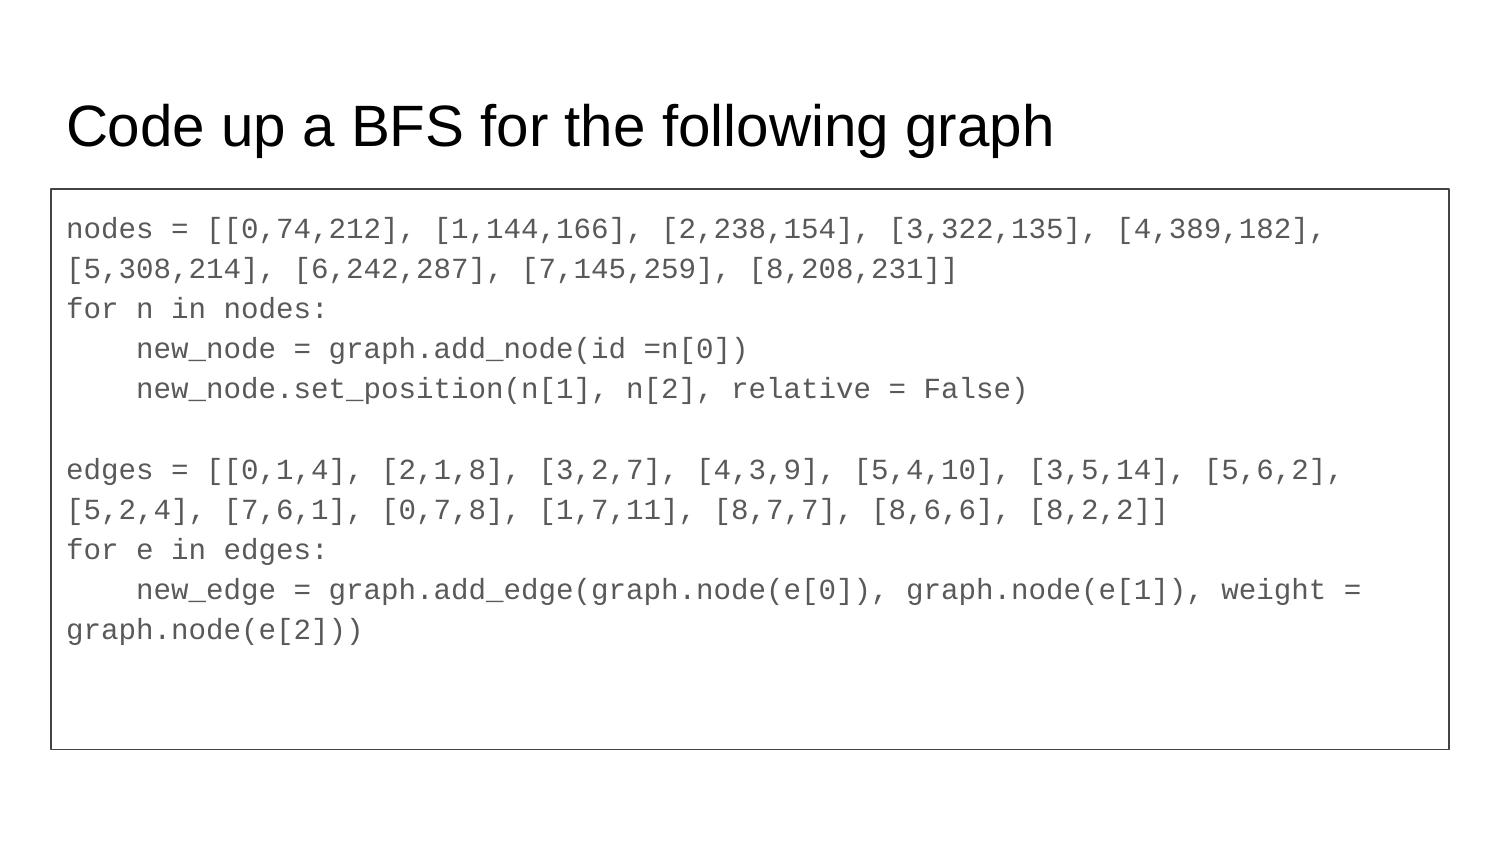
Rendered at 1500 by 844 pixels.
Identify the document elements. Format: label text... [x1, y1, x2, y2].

list nodes = [[0,74,212], [1,144,166], [2,238,154], [3,322,135], [4,389,182], [5,308,214], [6,242,287], [7,145,259], [8,208,231]] for n in nodes: new_node = graph.add_node(id =n[0]) new_node.set_position(n[1], n[2], relative = False) edges = [[0,1,4], [2,1,8], [3,2,7], [4,3,9], [5,4,10], [3,5,14], [5,6,2], [5,2,4], [7,6,1], [0,7,8], [1,7,11], [8,7,7], [8,6,6], [8,2,2]] for e in edges: new_edge = graph.add_edge(graph.node(e[0]), graph.node(e[1]), weight = graph.node(e[2])) [51, 189, 1449, 750]
title Code up a BFS for the following graph [51, 72, 1449, 167]
